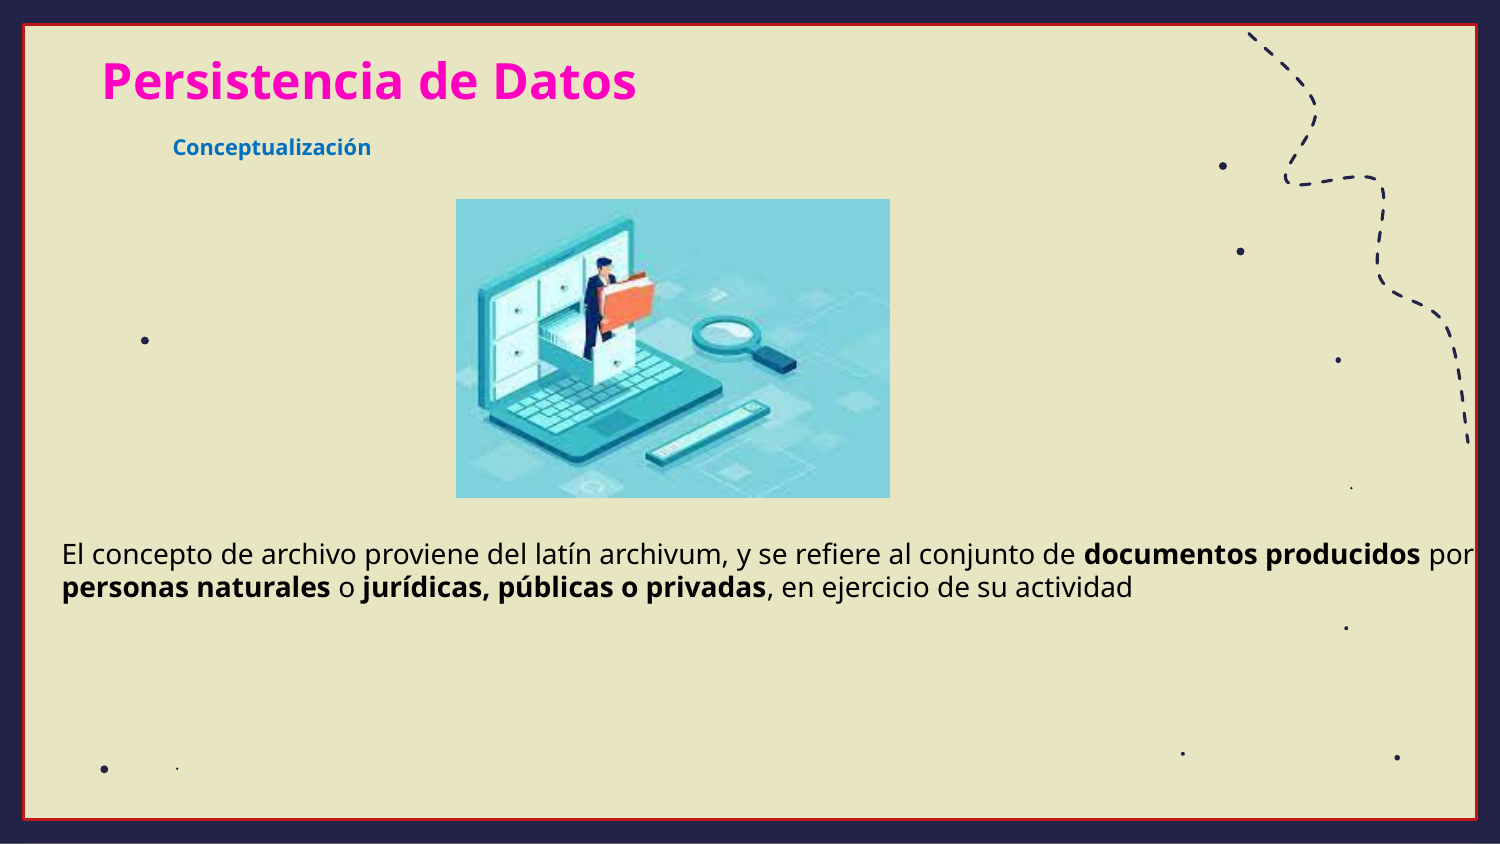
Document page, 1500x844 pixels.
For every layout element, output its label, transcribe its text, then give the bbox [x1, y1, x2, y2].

text_box Persistencia de Datos [86, 41, 929, 177]
text_box El concepto de archivo proviene del latín archivum, y se refiere al conjunto de documentos producidos por personas naturales o jurídicas, públicas o privadas, en ejercicio de su actividad [60, 534, 1476, 604]
picture [456, 199, 890, 498]
